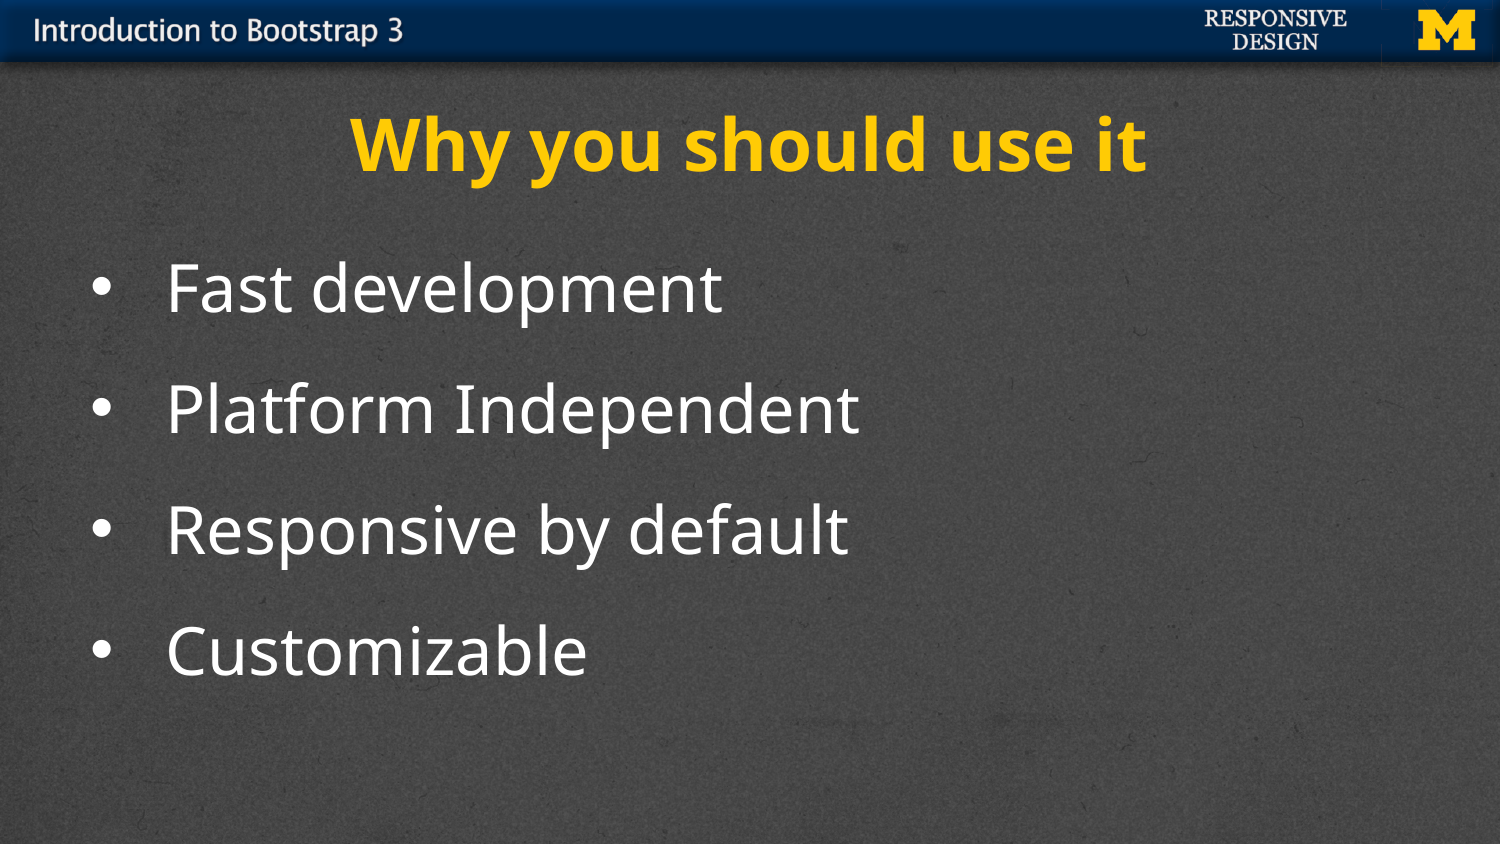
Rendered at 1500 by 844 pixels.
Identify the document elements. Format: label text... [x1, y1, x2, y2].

list Fast development Platform Independent Responsive by default Customizable [75, 238, 1425, 769]
picture [0, 0, 1500, 844]
title Why you should use it [58, 91, 1442, 207]
